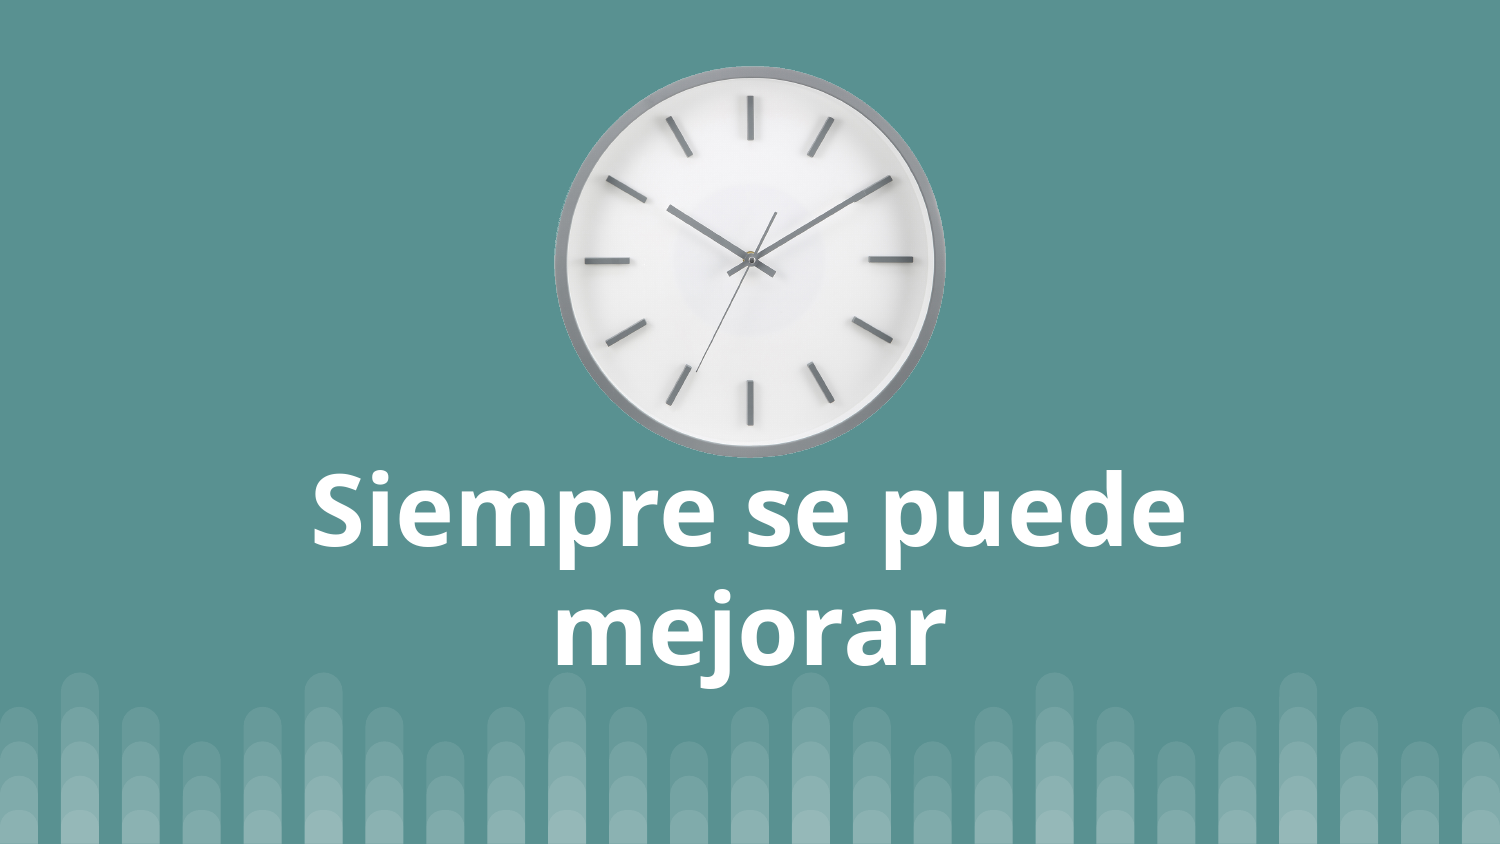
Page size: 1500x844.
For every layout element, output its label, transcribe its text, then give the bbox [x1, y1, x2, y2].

picture [514, 26, 986, 498]
title Siempre se puede mejorar [227, 413, 1273, 719]
